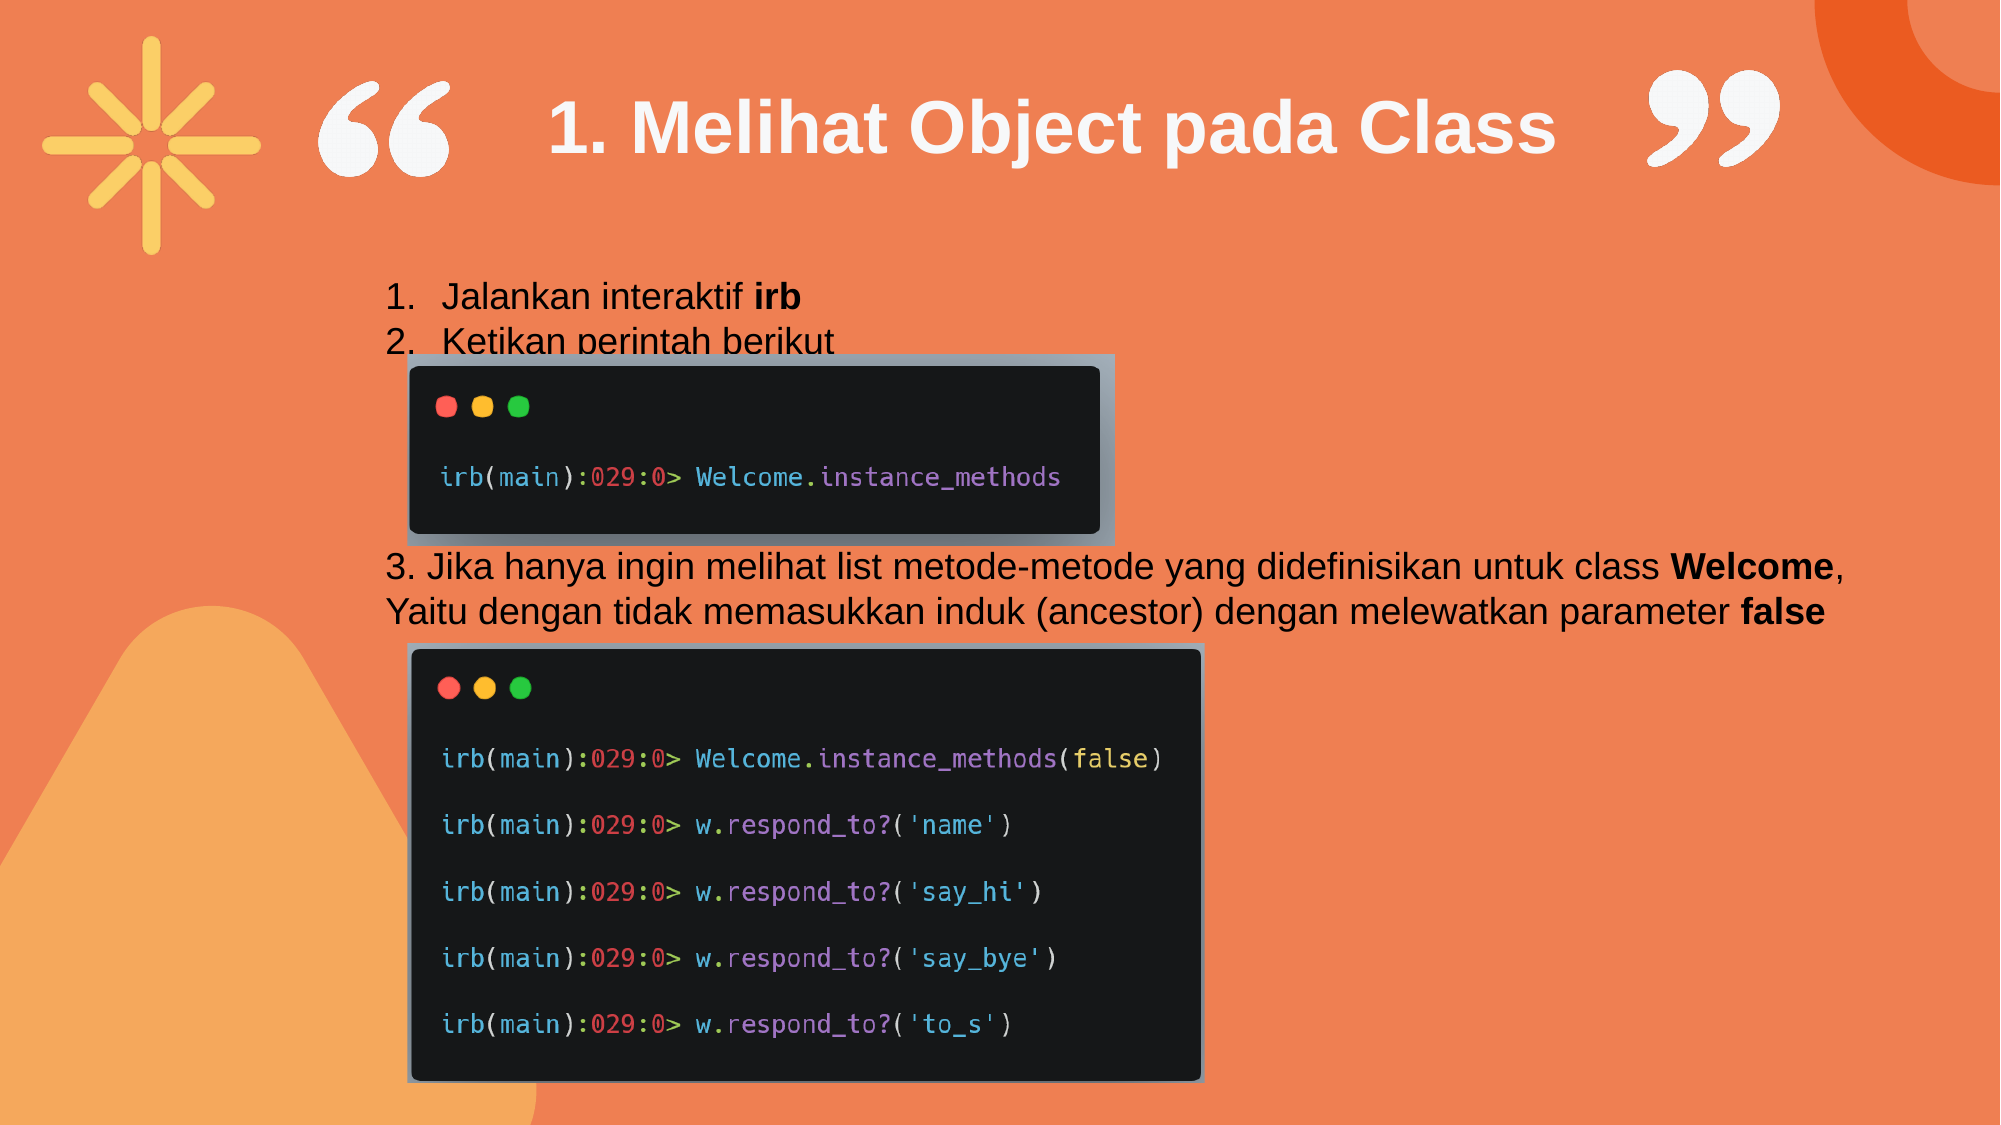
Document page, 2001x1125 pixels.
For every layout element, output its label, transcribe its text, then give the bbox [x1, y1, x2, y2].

picture [1647, 70, 1780, 167]
text_box Jalankan interaktif irb Ketikan perintah berikut 3. Jika hanya ingin melihat list metode-metode yang didefinisikan untuk class Welcome, Yaitu dengan tidak memasukkan induk (ancestor) dengan melewatkan parameter false [370, 265, 1860, 640]
picture [407, 354, 1115, 546]
text_box 1. Melihat Object pada Class [532, 70, 1698, 176]
picture [317, 81, 450, 177]
picture [407, 643, 1205, 1083]
picture [42, 36, 261, 255]
